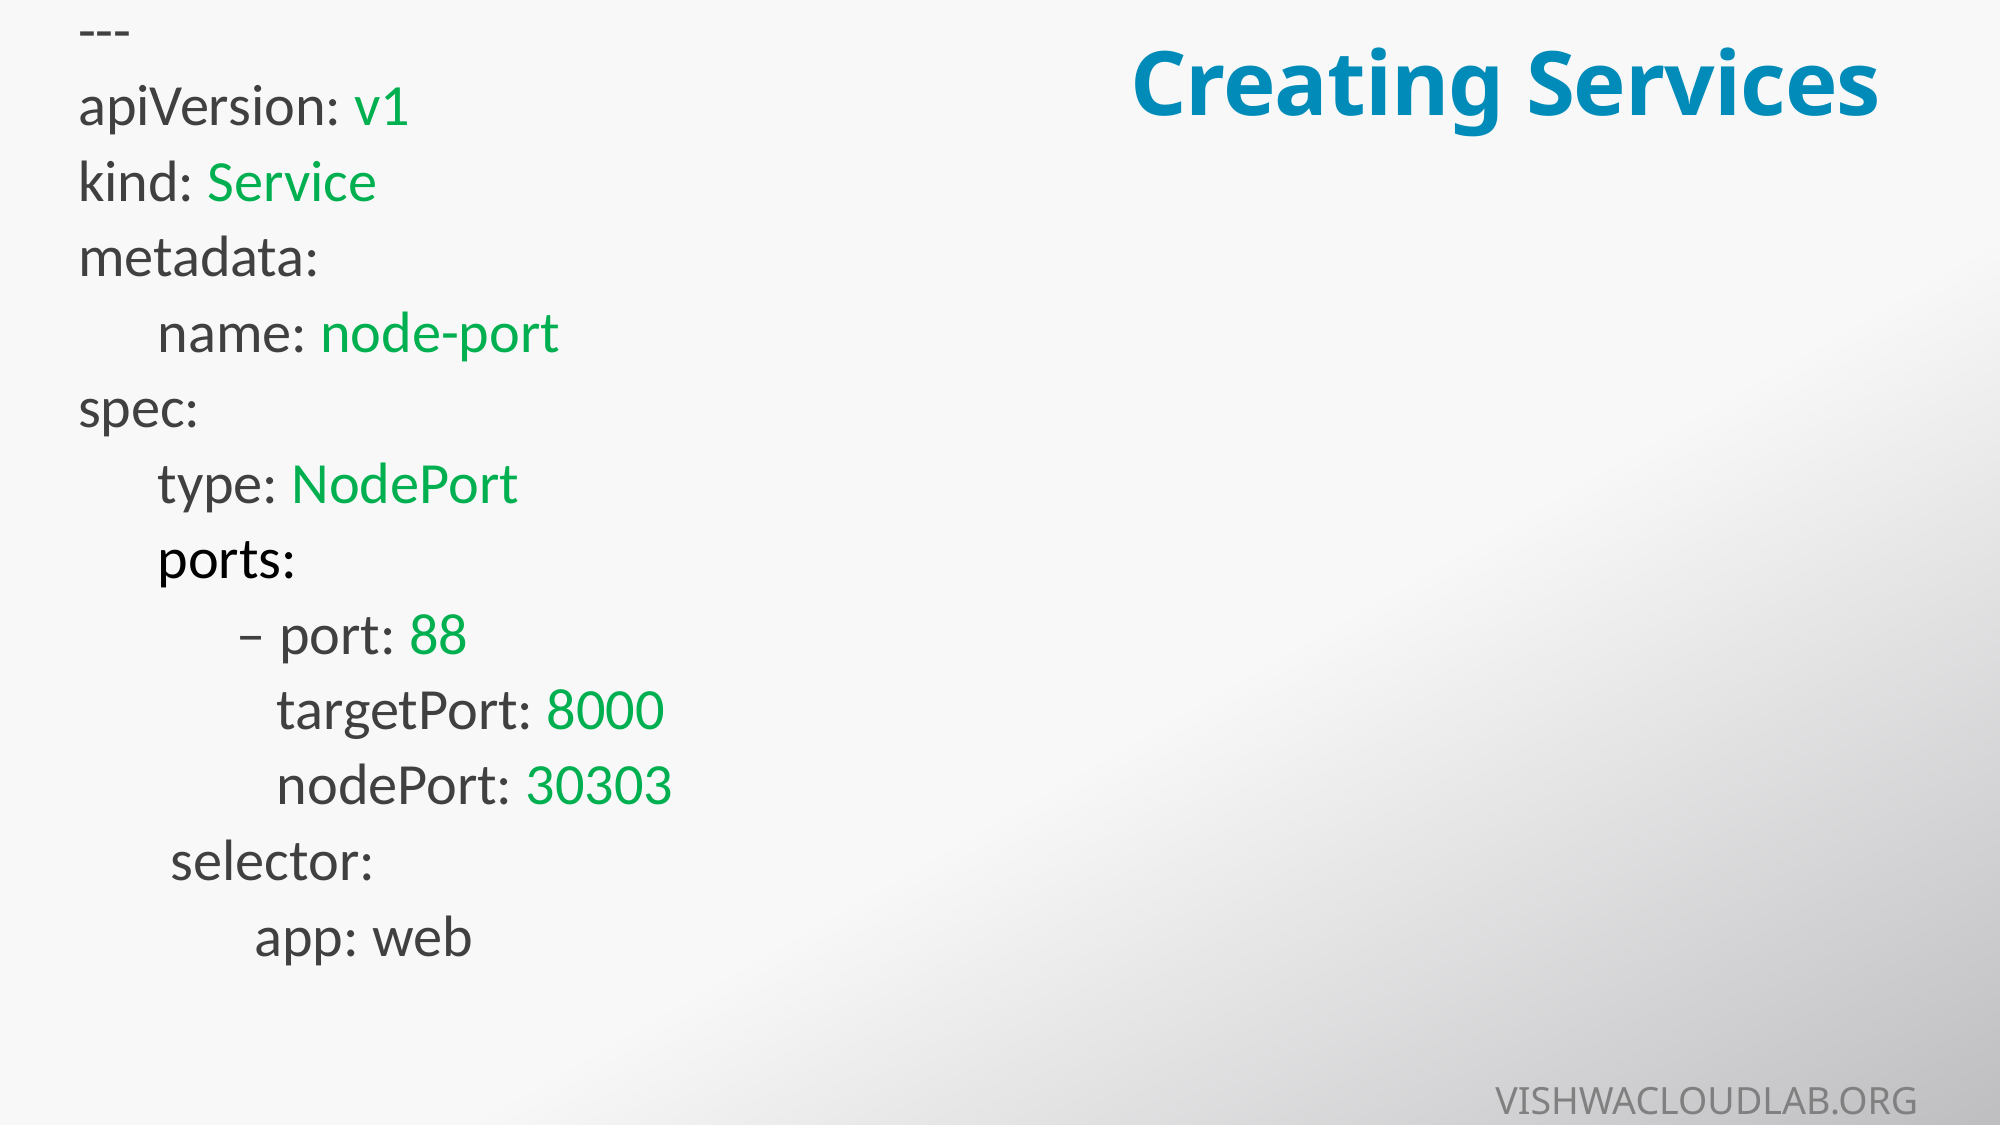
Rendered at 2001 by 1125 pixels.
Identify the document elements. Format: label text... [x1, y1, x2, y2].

list --- apiVersion: v1 kind: Service metadata: name: node-port spec: type: NodePort ports: – port: 88 targetPort: 8000 nodePort: 30303 selector: app: web [45, 0, 1696, 660]
title Creating Services [1696, 43, 1906, 203]
